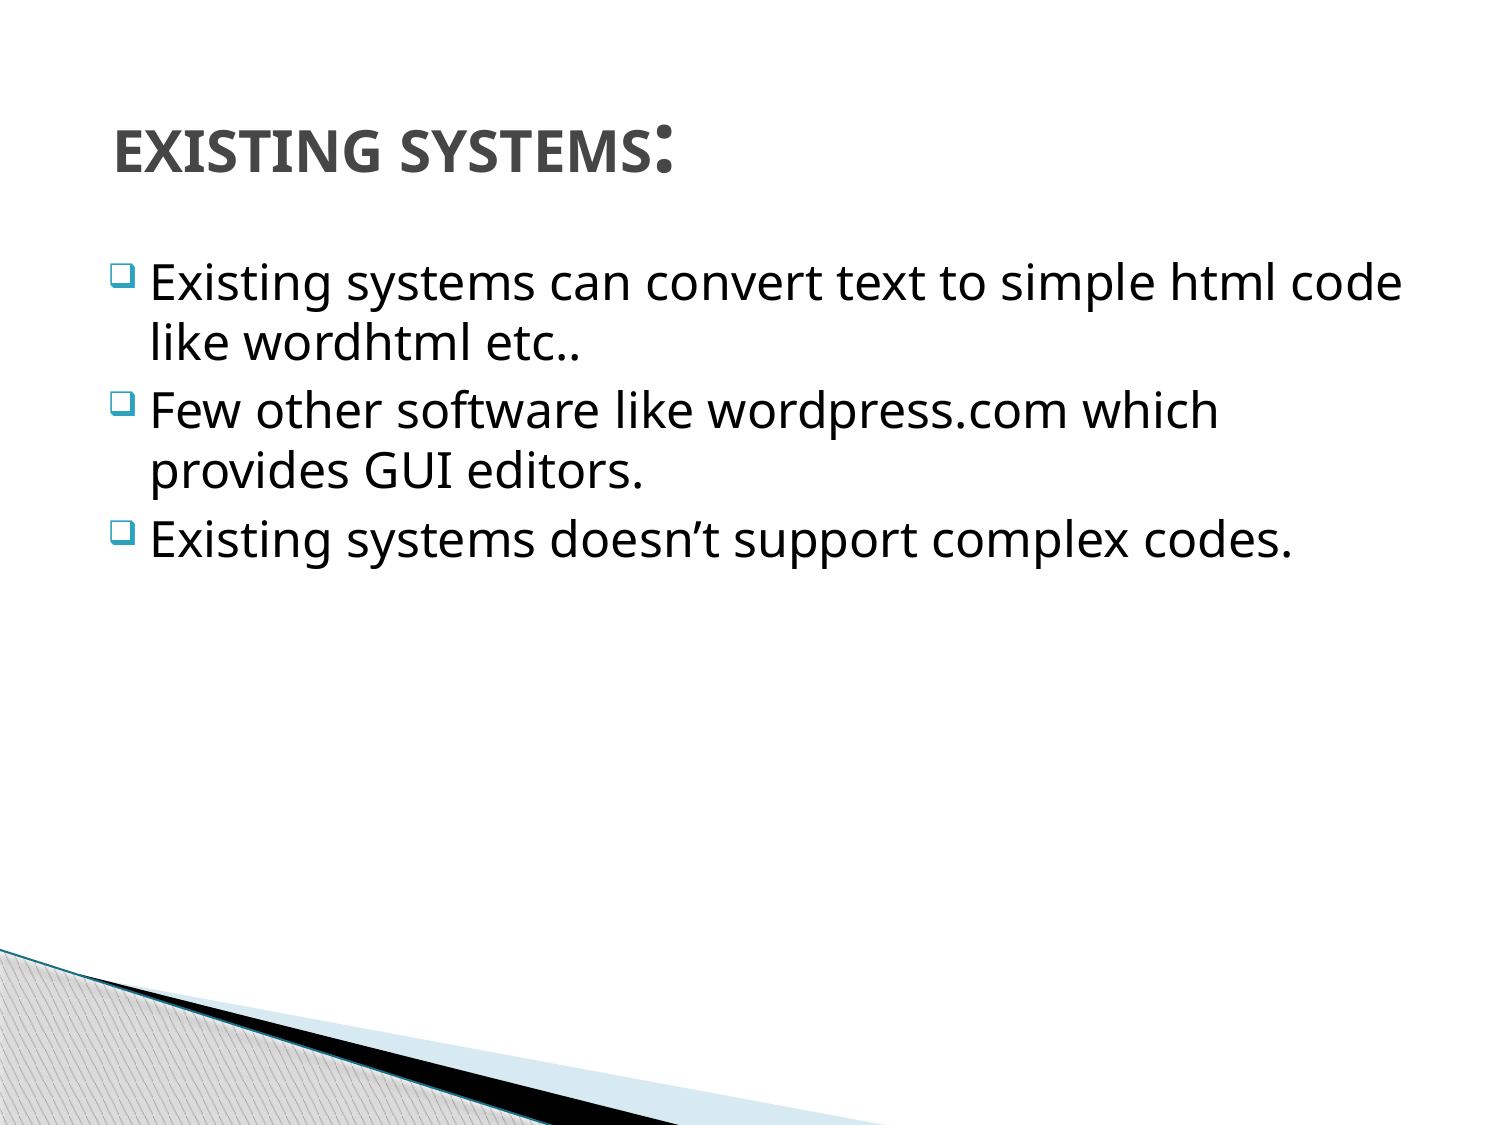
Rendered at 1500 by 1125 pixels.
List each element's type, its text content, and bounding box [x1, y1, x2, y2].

list Existing systems can convert text to simple html code like wordhtml etc.. Few other software like wordpress.com which provides GUI editors. Existing systems doesn’t support complex codes. [75, 243, 1425, 986]
title EXISTING SYSTEMS: [75, 45, 1425, 233]
